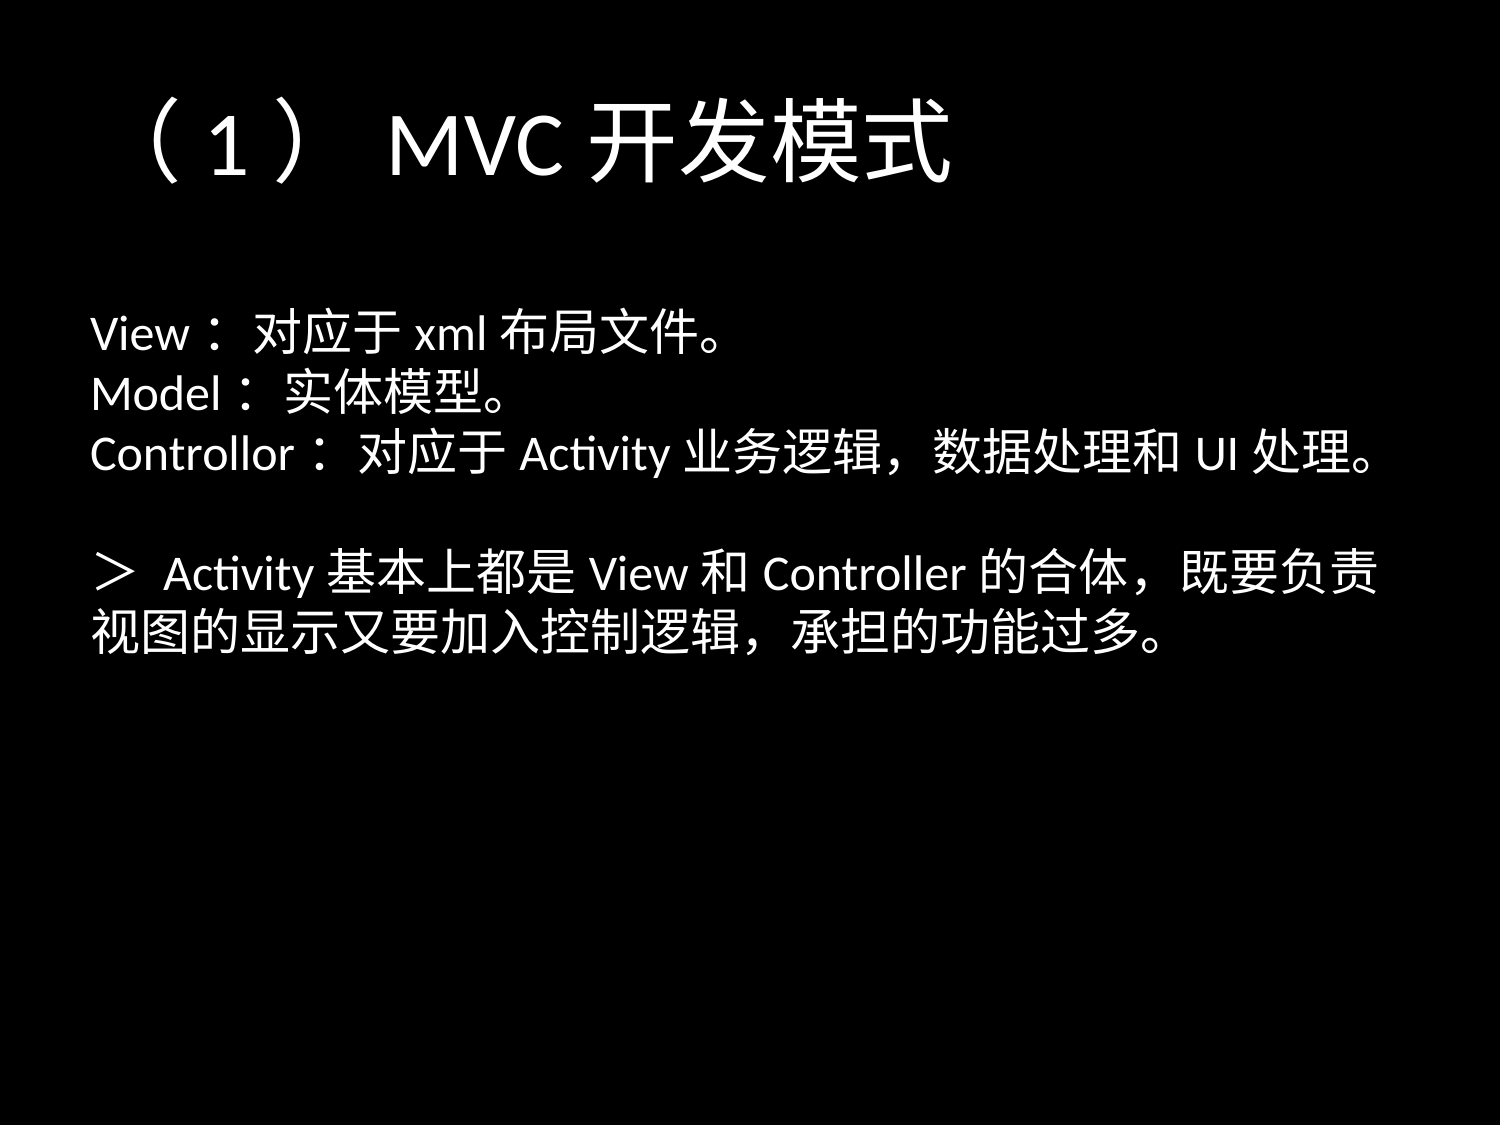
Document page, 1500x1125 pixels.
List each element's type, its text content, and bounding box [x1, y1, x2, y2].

title View：对应于xml布局文件。 Model：实体模型。 Controllor：对应于Activity业务逻辑，数据处理和UI处理。 ＞ Activity基本上都是View和Controller的合体，既要负责视图的显示又要加入控制逻辑，承担的功能过多。 [75, 233, 1425, 729]
text_box （1）MVC开发模式 [74, 45, 1425, 233]
